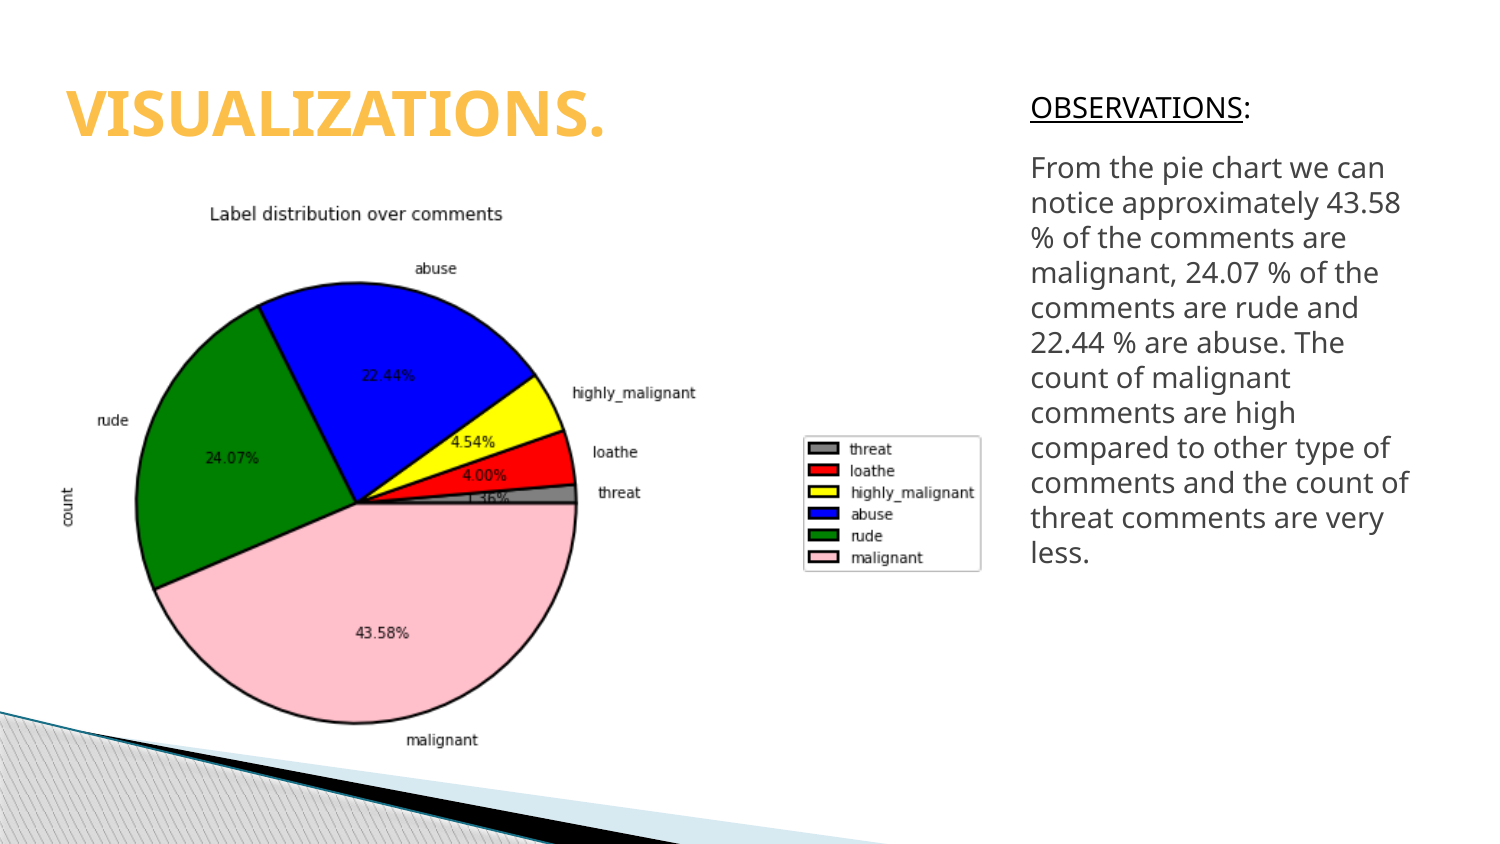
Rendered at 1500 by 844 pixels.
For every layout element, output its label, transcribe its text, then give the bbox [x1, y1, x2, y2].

title VISUALIZATIONS. [51, 58, 1449, 230]
picture [50, 196, 990, 789]
list OBSERVATIONS: From the pie chart we can notice approximately 43.58 % of the comments are malignant, 24.07 % of the comments are rude and 22.44 % are abuse. The count of malignant comments are high compared to other type of comments and the count of threat comments are very less. [1015, 74, 1435, 585]
